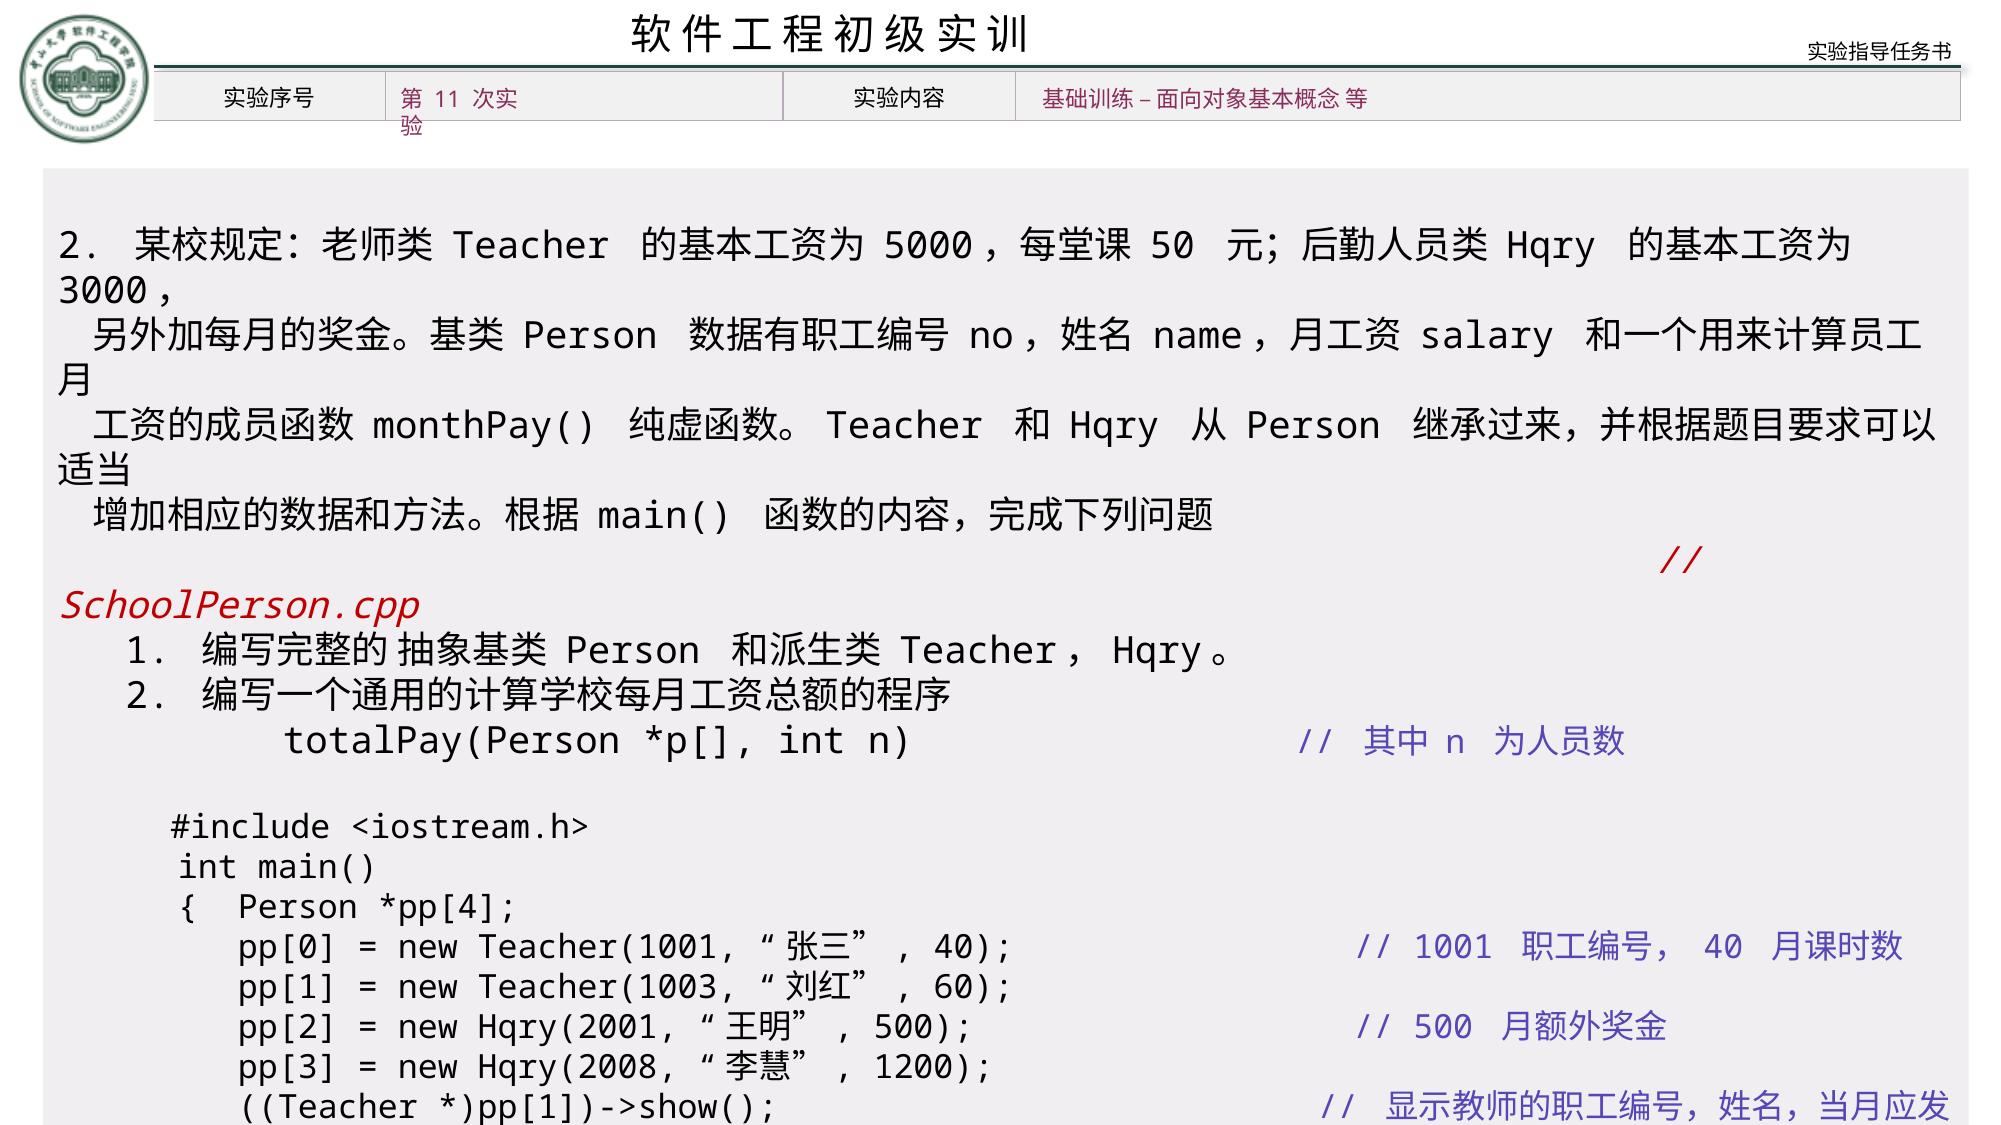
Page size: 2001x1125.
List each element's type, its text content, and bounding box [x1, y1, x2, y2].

picture [15, 9, 154, 149]
text_box 第 11 次实验 [385, 76, 551, 147]
text_box 基础训练 – 面向对象基本概念 等 [1027, 76, 1385, 119]
text_box 2. 某校规定：老师类 Teacher 的基本工资为 5000，每堂课 50 元；后勤人员类 Hqry 的基本工资为 3000， 另外加每月的奖金。基类 Person 数据有职工编号 no，姓名 name，月工资 salary 和一个用来计算员工月 工资的成员函数 monthPay() 纯虚函数。Teacher 和 Hqry 从 Person 继承过来，并根据题目要求可以适当 增加相应的数据和方法。根据 main() 函数的内容，完成下列问题 // SchoolPerson.cpp 1. 编写完整的 抽象基类 Person 和派生类 Teacher，Hqry。 2. 编写一个通用的计算学校每月工资总额的程序 totalPay(Person *p[], int n) // 其中 n 为人员数 #include <iostream.h> int main() { Person *pp[4]; pp[0] = new Teacher(1001, “张三”, 40); // 1001 职工编号， 40 月课时数 pp[1] = new Teacher(1003, “刘红”, 60); pp[2] = new Hqry(2001, “王明”, 500); // 500 月额外奖金 pp[3] = new Hqry(2008, “李慧”, 1200); ((Teacher *)pp[1])->show(); // 显示教师的职工编号，姓名，当月应发工资 cout << “校工资总额为：” << totalPay(pp, 4) << endl; } [43, 168, 1969, 1125]
